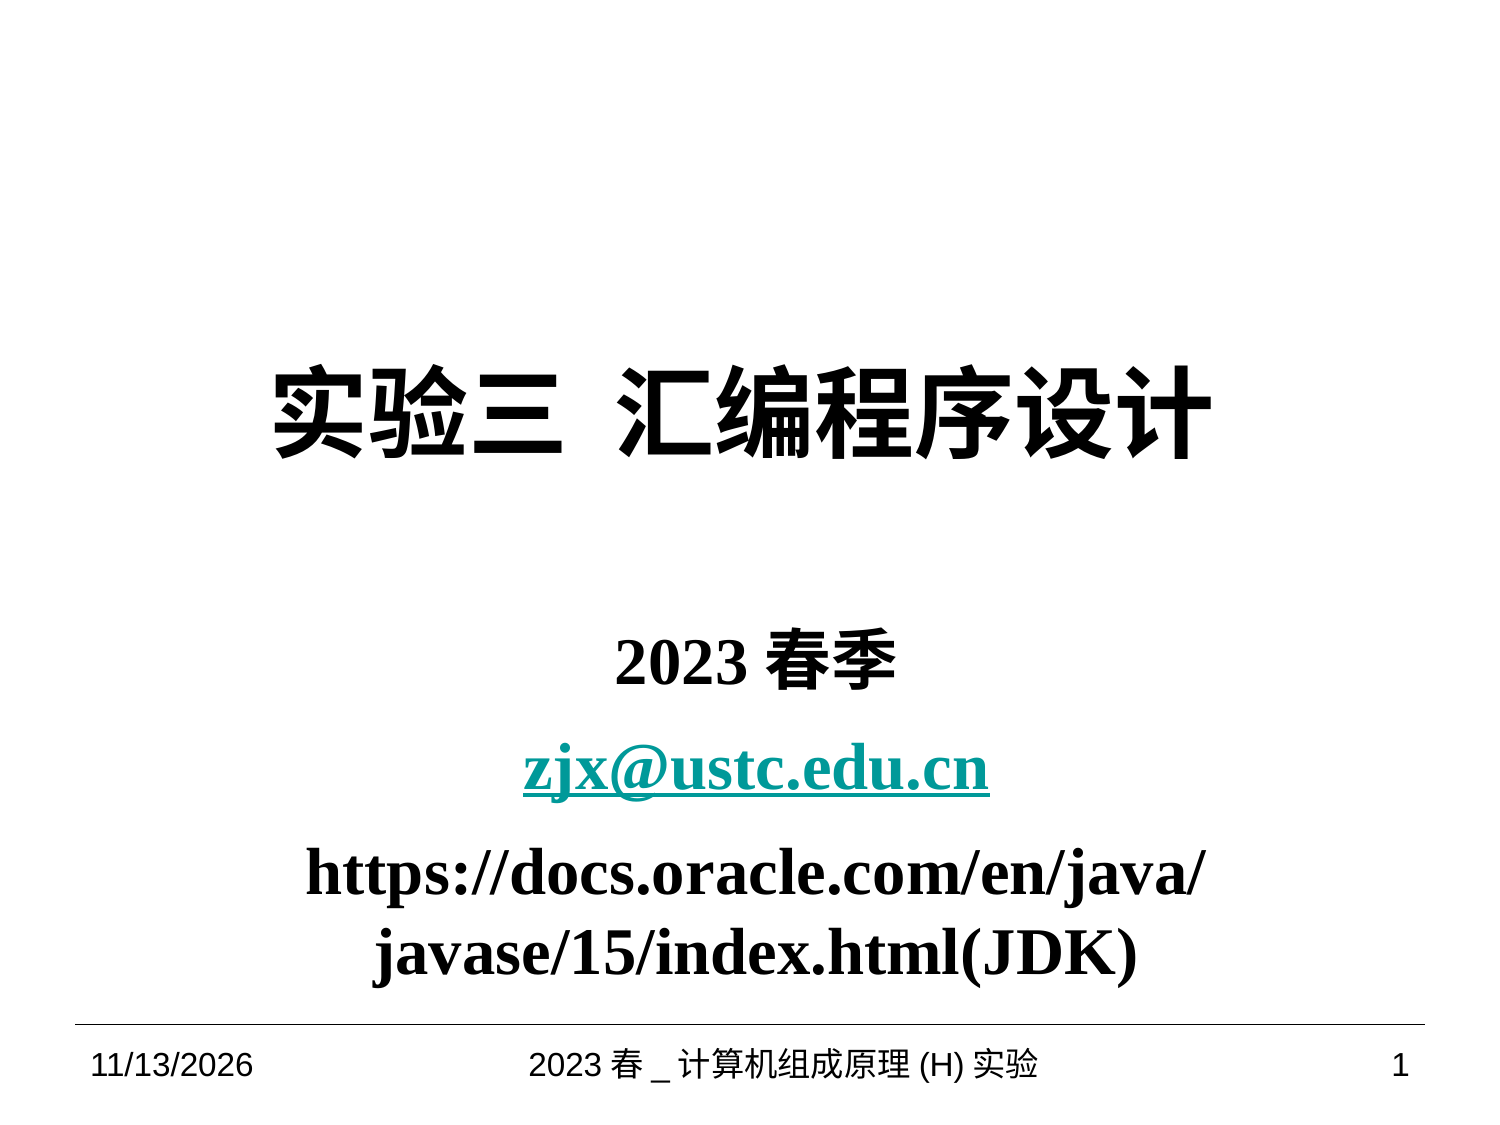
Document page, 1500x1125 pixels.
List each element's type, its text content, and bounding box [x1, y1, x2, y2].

title 实验三 汇编程序设计 [189, 349, 1294, 591]
subtitle 2023春季 zjx@ustc.edu.cn https://docs.oracle.com/en/java/javase/15/index.html(JDK) [231, 610, 1282, 846]
footer 2023春_计算机组成原理(H)实验 [426, 1024, 1149, 1103]
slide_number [74, 1024, 426, 1103]
slide_number 1 [1149, 1024, 1426, 1103]
